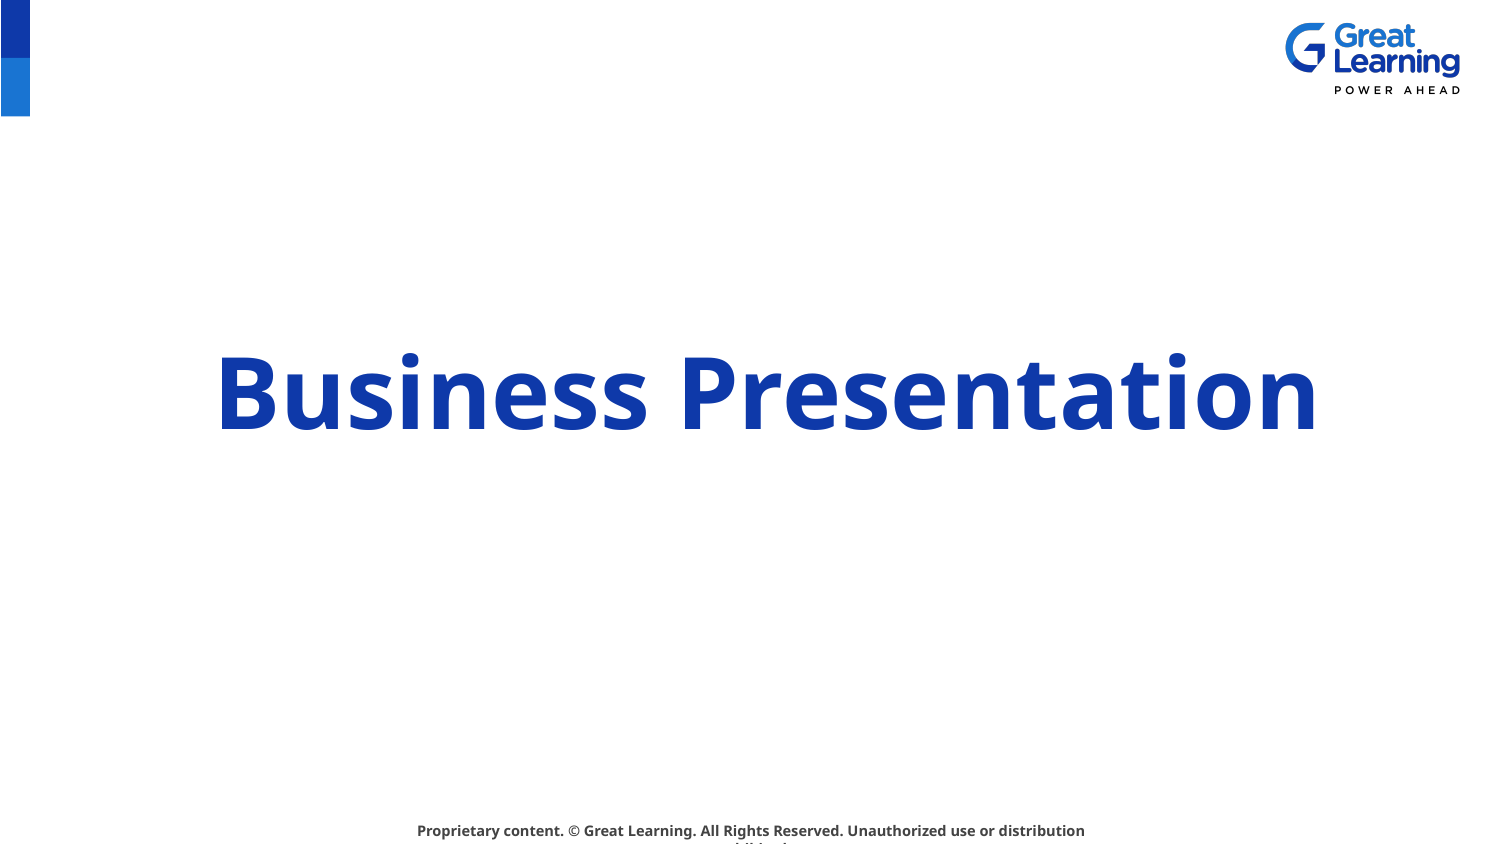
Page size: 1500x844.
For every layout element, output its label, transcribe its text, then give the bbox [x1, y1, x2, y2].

picture [1258, 11, 1487, 106]
title Business Presentation [189, 304, 1346, 465]
